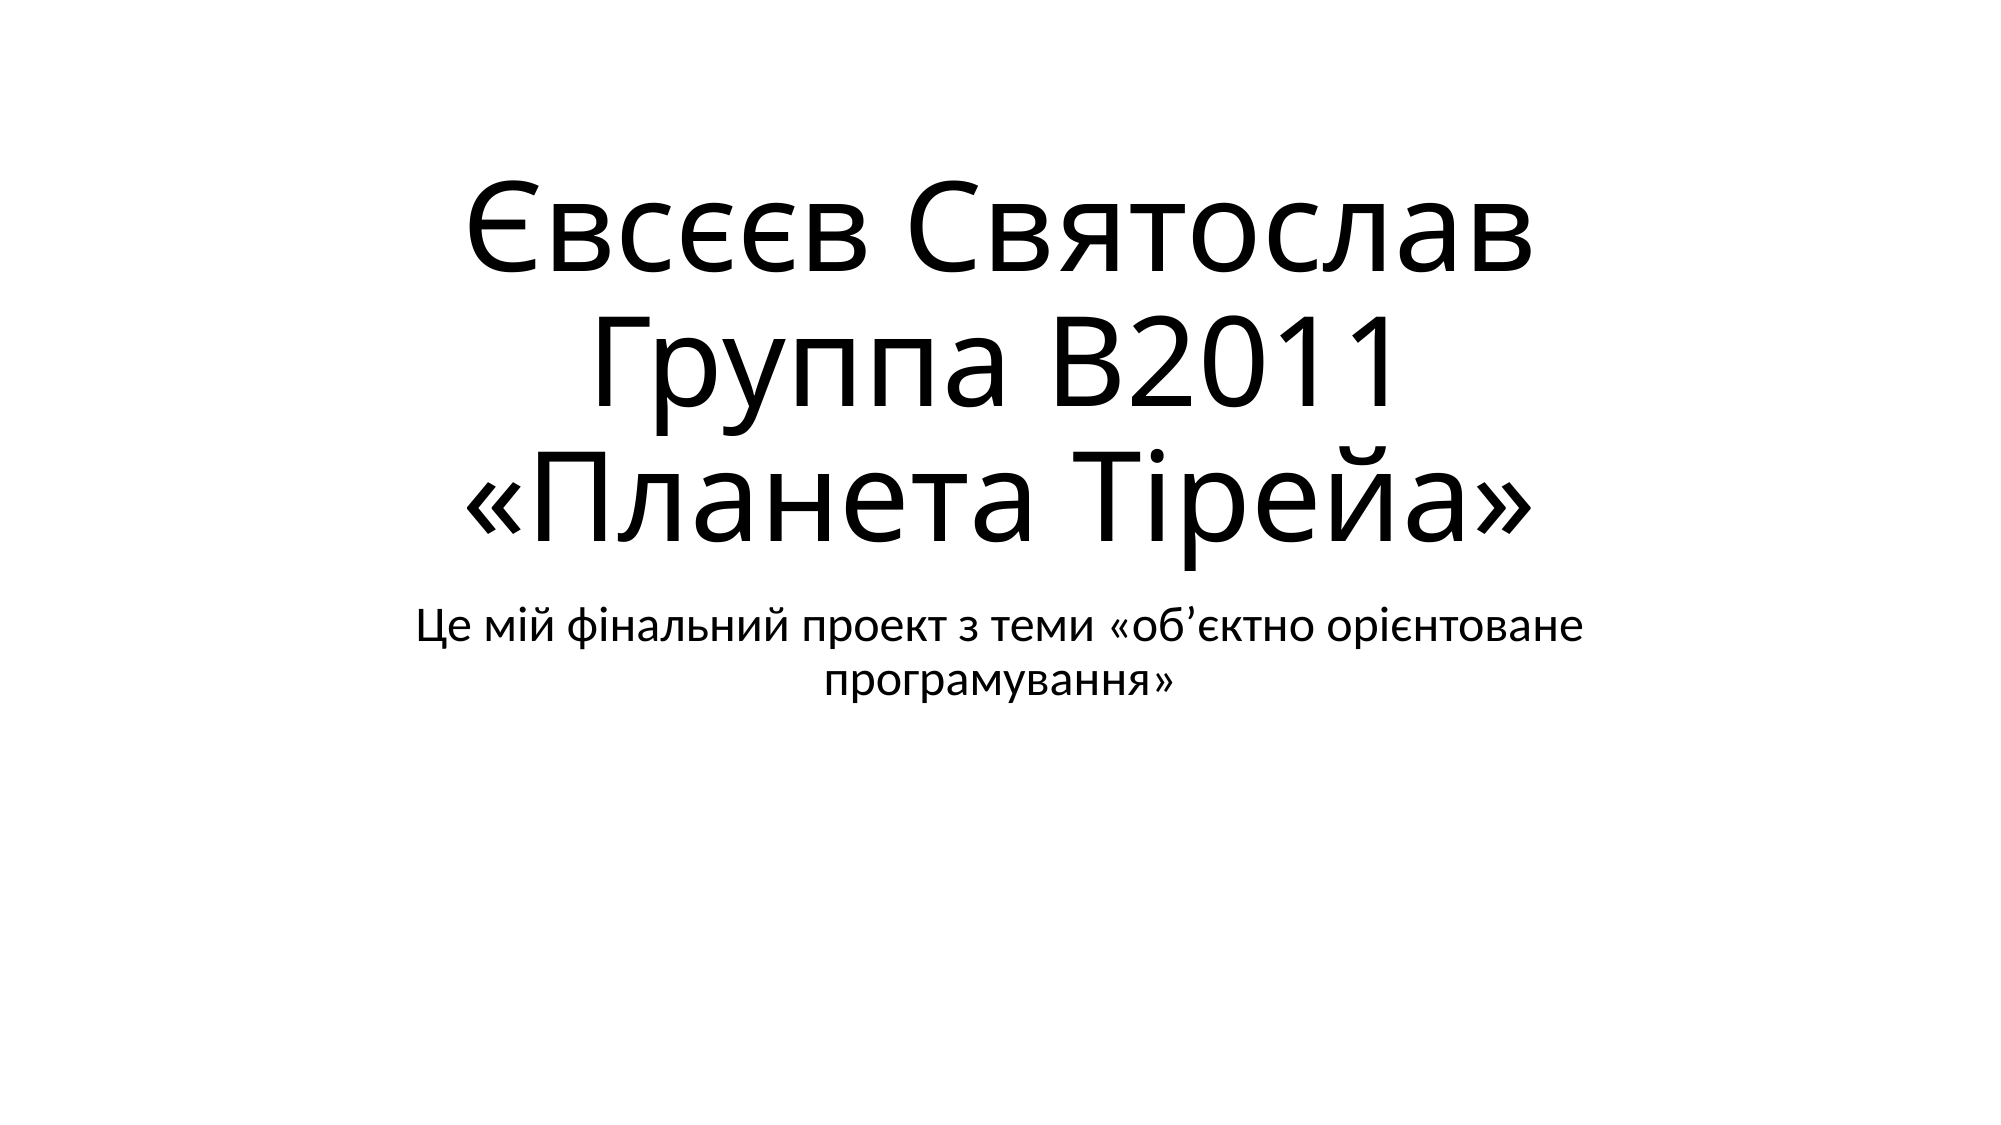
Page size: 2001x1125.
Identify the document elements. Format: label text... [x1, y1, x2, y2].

title Євсєєв Святослав Группа B2011 «Планета Тірейа» [249, 0, 1750, 576]
subtitle Це мій фінальний проект з теми «об’єктно орієнтоване програмування» [249, 590, 1750, 863]
